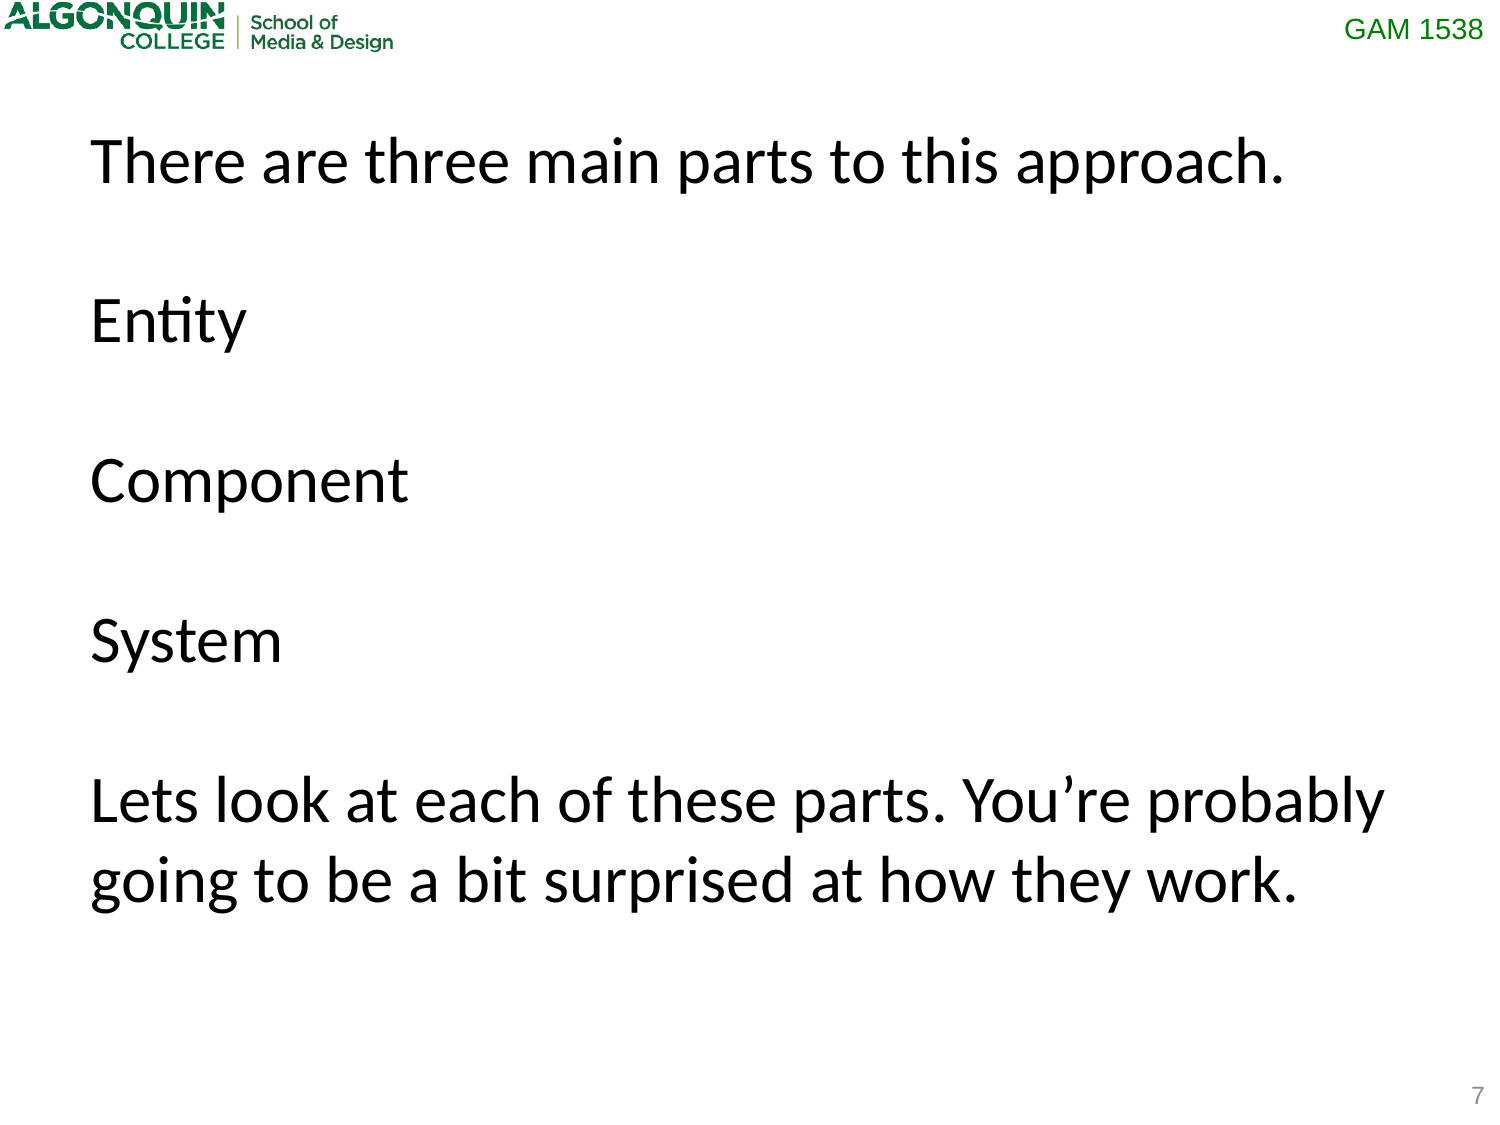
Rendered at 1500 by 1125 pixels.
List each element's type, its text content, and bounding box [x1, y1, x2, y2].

picture [0, 0, 399, 54]
slide_number 7 [1149, 1065, 1500, 1125]
text_box There are three main parts to this approach. Entity Component System Lets look at each of these parts. You’re probably going to be a bit surprised at how they work. [75, 109, 1434, 924]
